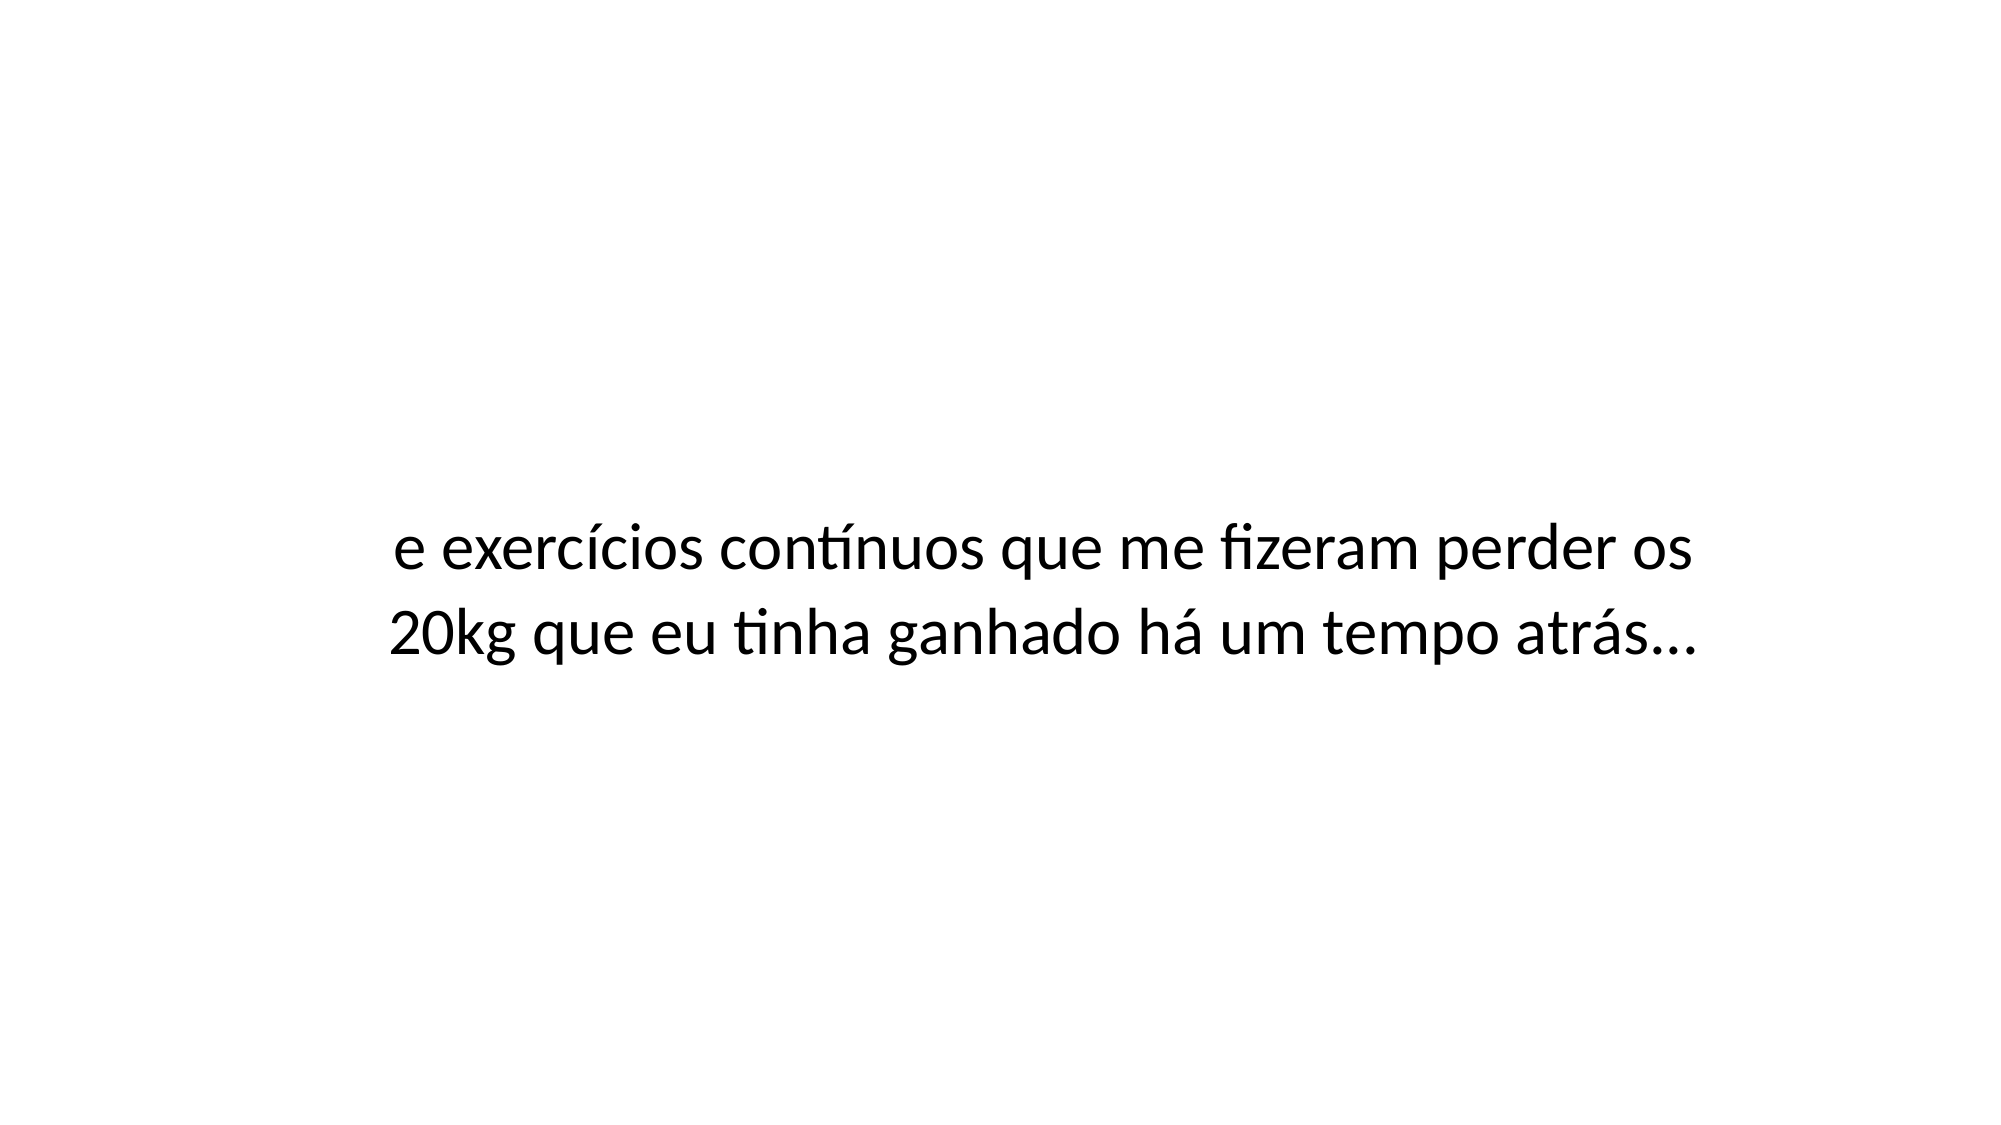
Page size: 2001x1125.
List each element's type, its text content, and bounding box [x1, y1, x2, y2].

text_box e exercícios contínuos que me fizeram perder os 20kg que eu tinha ganhado há um tempo atrás... [350, 489, 1739, 676]
